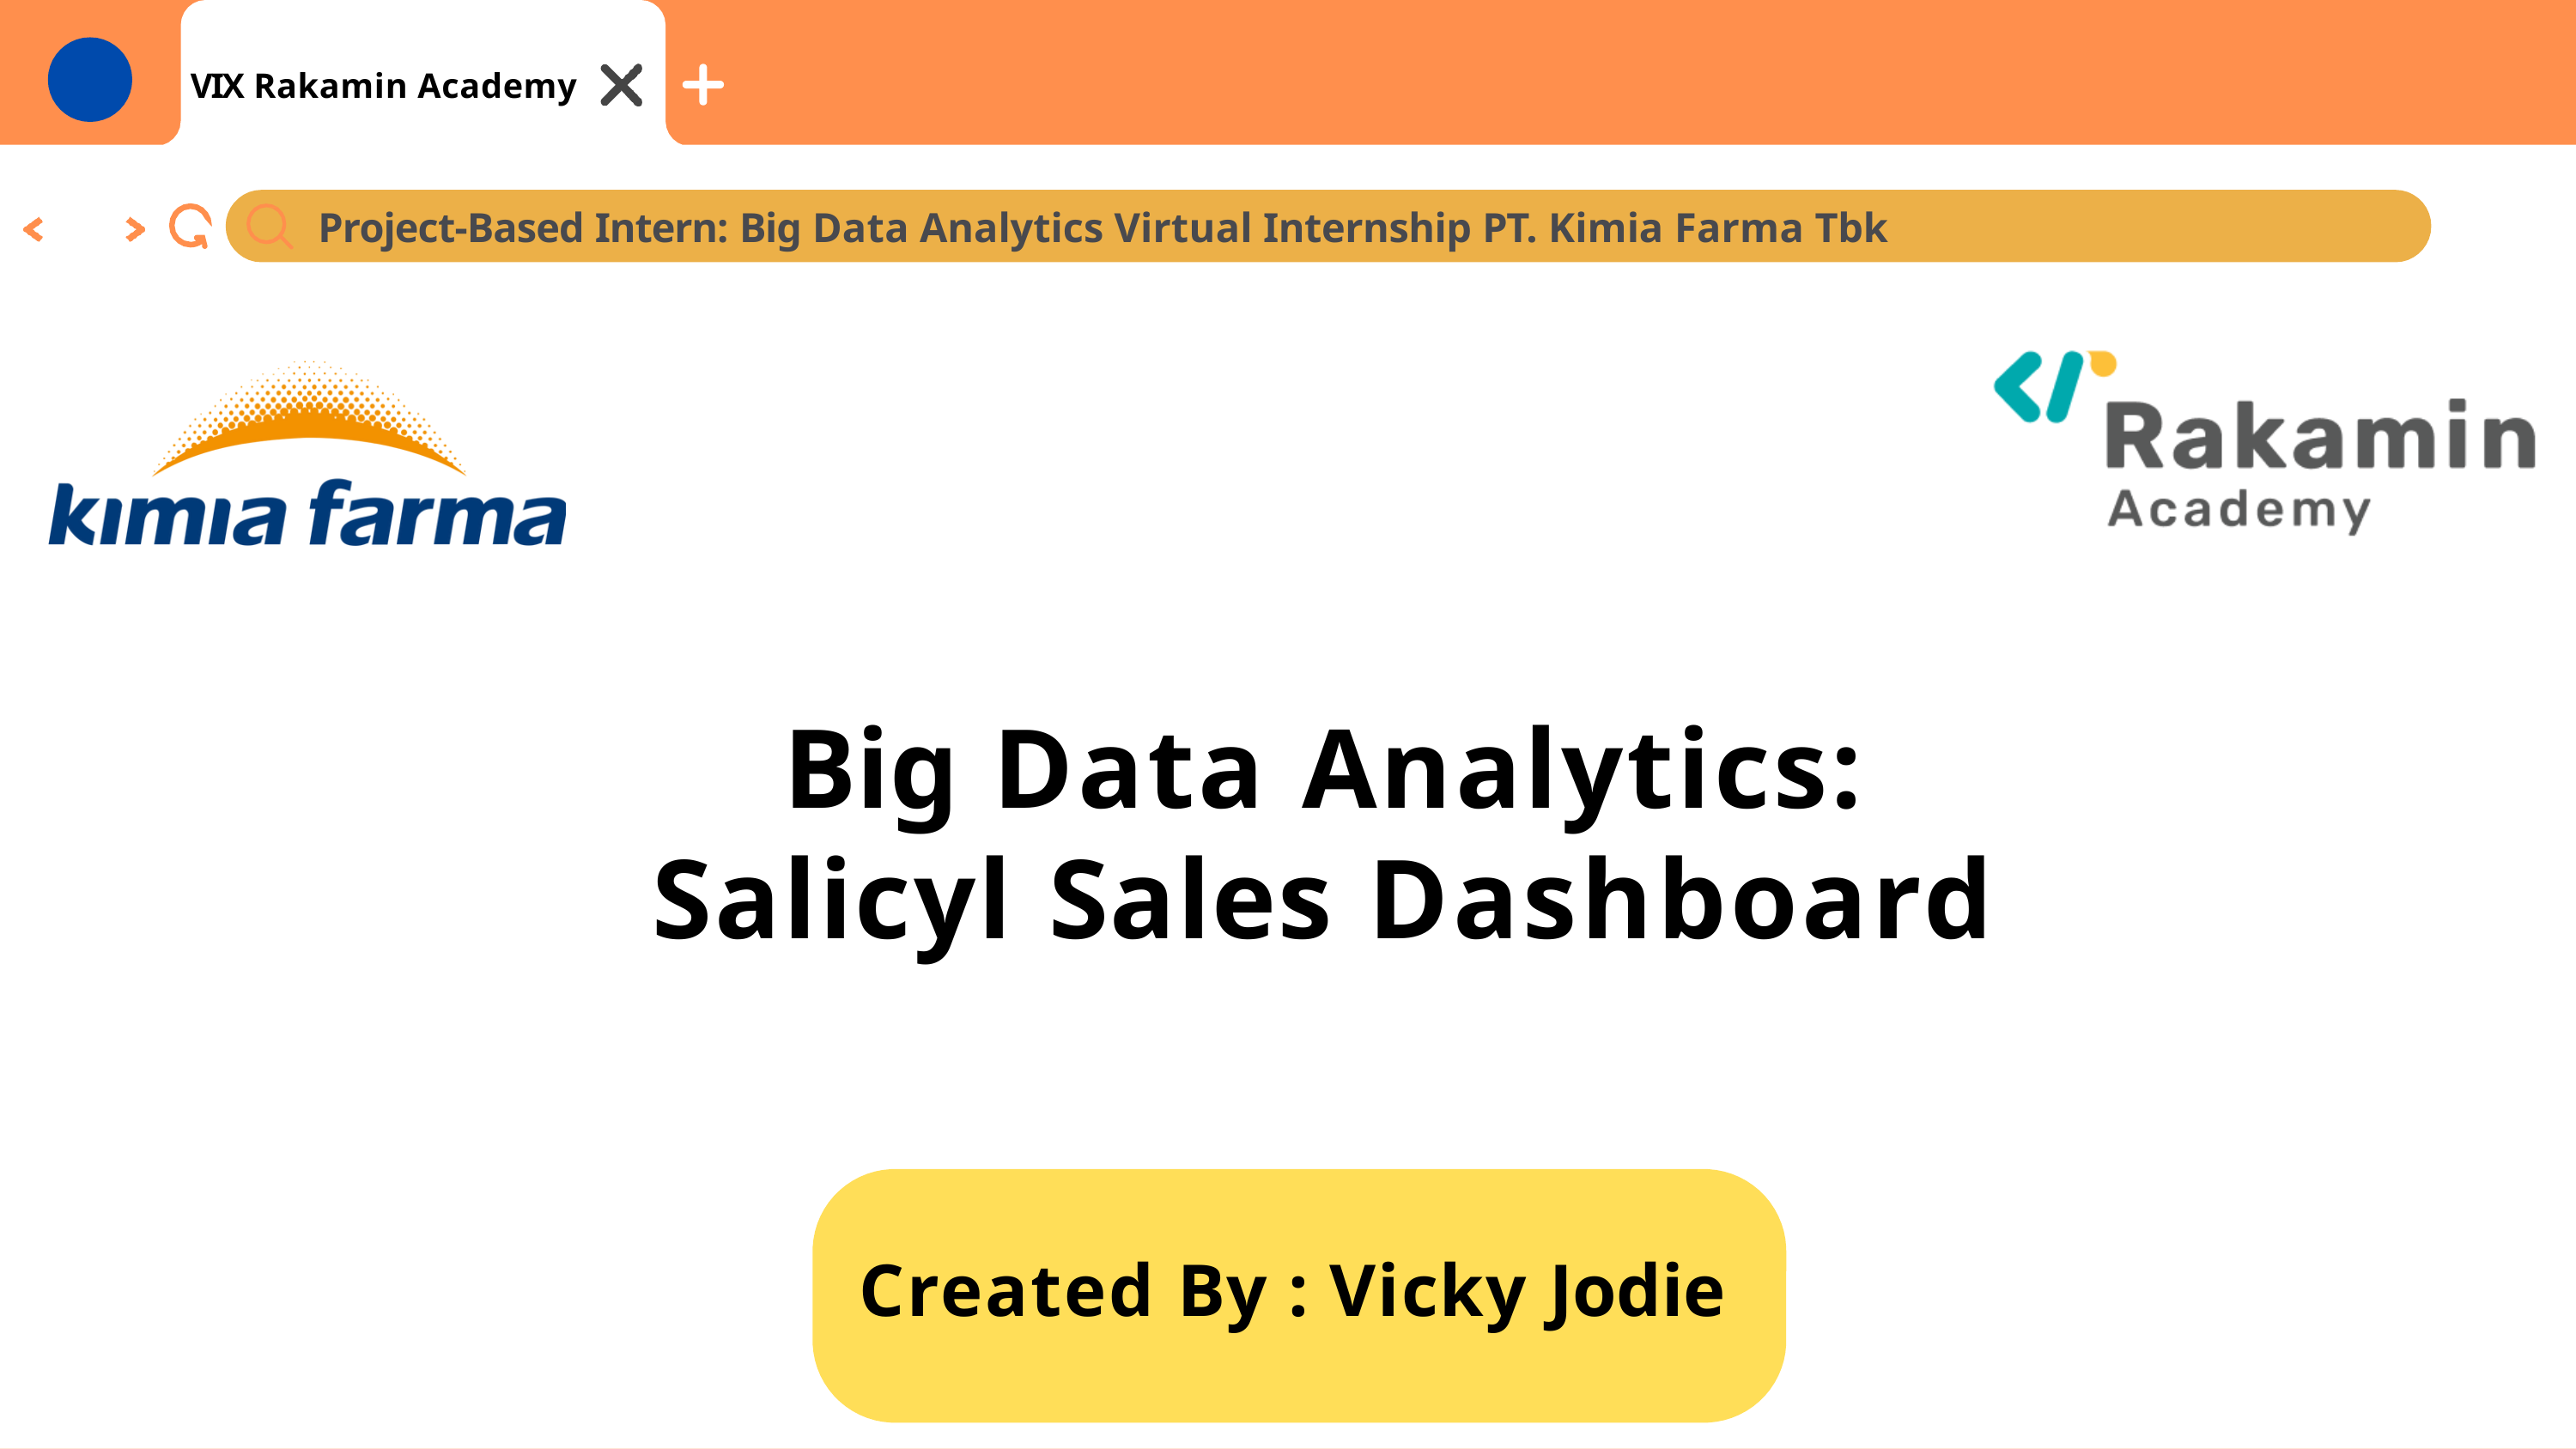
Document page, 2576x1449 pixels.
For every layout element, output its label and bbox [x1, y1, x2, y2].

text_box [0, 0, 2576, 1449]
